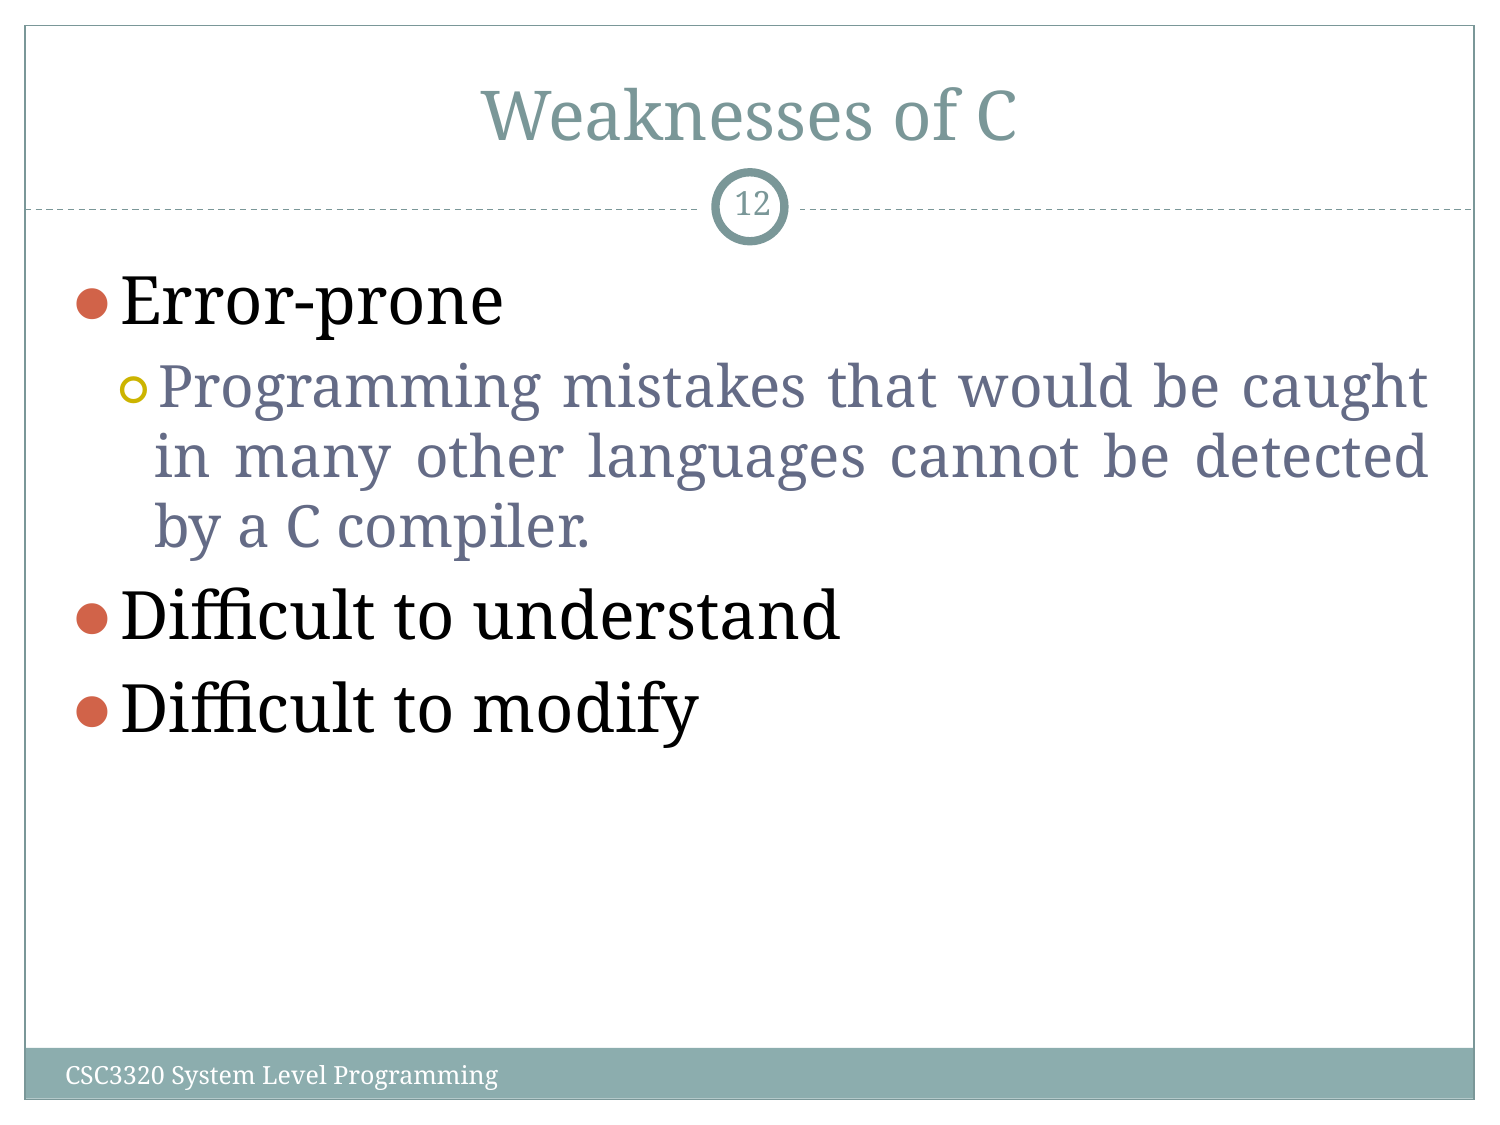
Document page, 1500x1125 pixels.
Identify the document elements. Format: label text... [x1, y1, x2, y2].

footer CSC3320 System Level Programming [50, 1051, 638, 1112]
slide_number ‹#› [715, 168, 791, 241]
list Error-prone Programming mistakes that would be caught in many other languages cannot be detected by a C compiler. Difficult to understand Difficult to modify [49, 250, 1445, 1001]
title Weaknesses of C [49, 37, 1450, 162]
